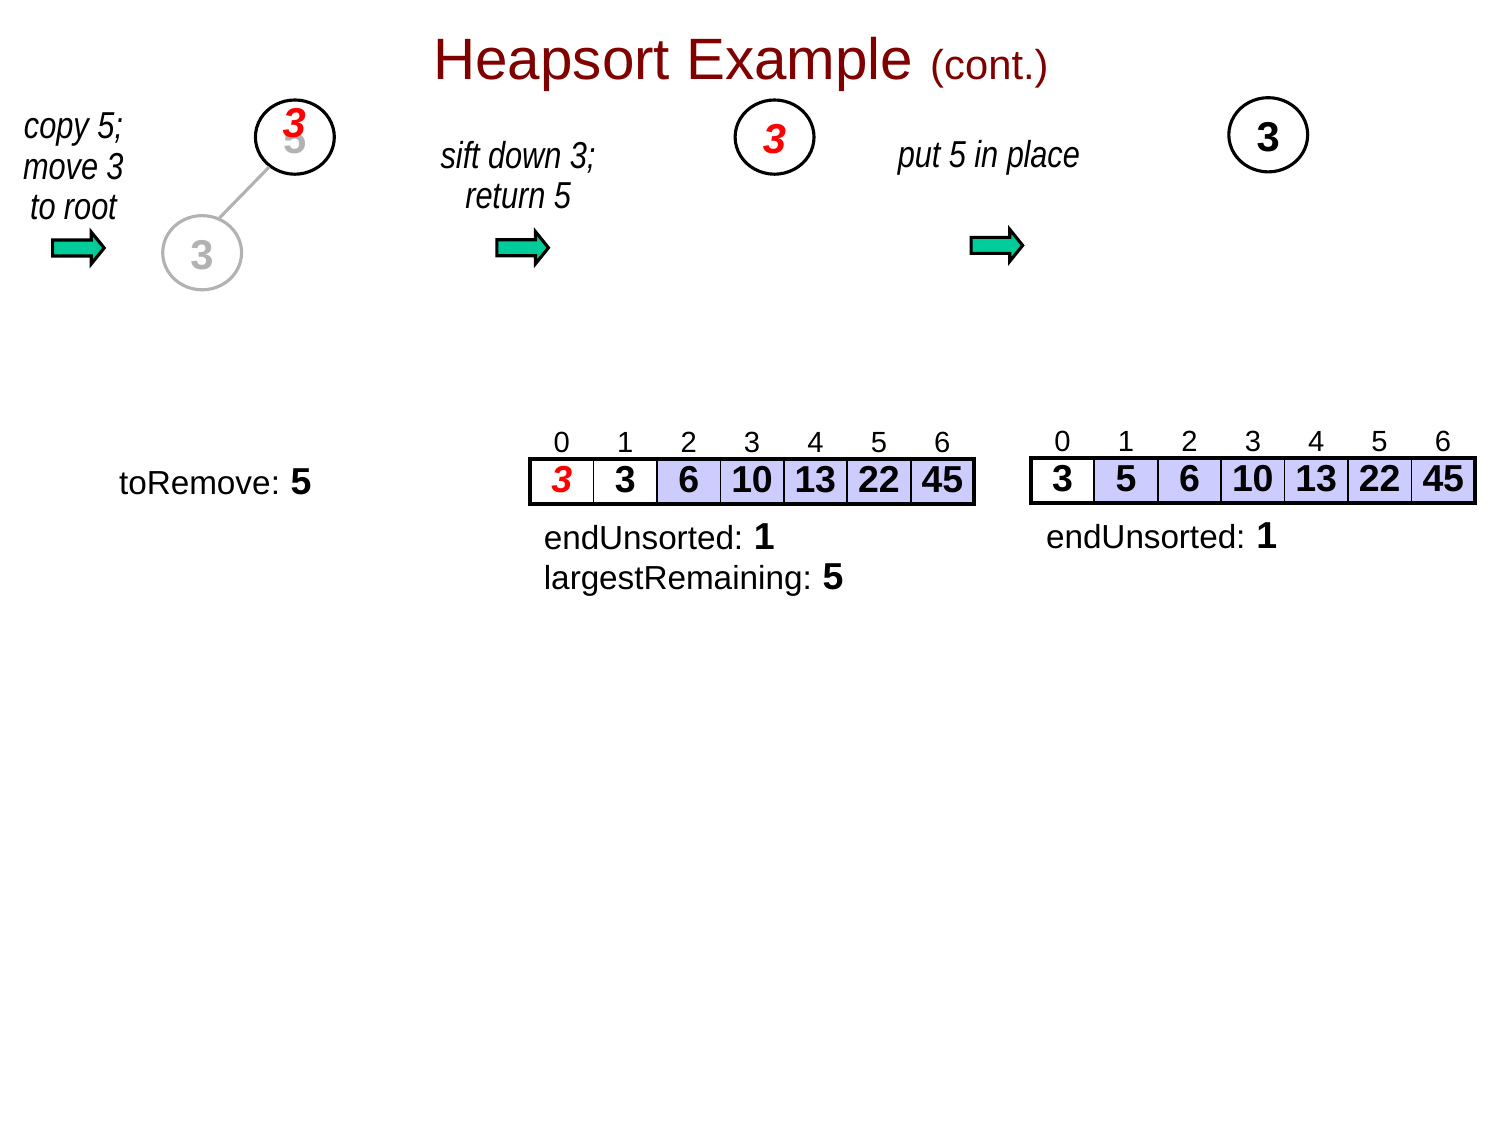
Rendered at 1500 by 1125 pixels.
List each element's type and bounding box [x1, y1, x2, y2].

table_header [1031, 415, 1475, 456]
text_box [496, 231, 549, 264]
table_cell [1285, 460, 1347, 501]
title [96, 0, 1386, 126]
table_cell [785, 461, 846, 502]
text_box [1031, 508, 1292, 565]
text_box [91, 253, 101, 264]
text_box [528, 509, 859, 606]
table_cell [721, 461, 783, 502]
text_box [735, 99, 815, 175]
text_box [882, 128, 1104, 184]
table_header [530, 416, 974, 457]
table_cell [532, 461, 593, 502]
table_cell [1349, 460, 1411, 501]
table_cell [1095, 460, 1157, 501]
text_box [104, 449, 327, 510]
text_box [971, 229, 1020, 241]
table_cell [1222, 460, 1284, 501]
text_box [425, 128, 611, 225]
table_cell [1159, 460, 1220, 501]
table_cell [1033, 460, 1093, 501]
text_box [162, 84, 335, 290]
table_cell [658, 461, 720, 502]
table_cell [1412, 460, 1473, 501]
text_box [971, 251, 1019, 262]
text_box [1228, 97, 1308, 172]
table_cell [912, 461, 972, 502]
table_cell [848, 461, 910, 502]
table_cell [594, 461, 656, 502]
text_box [8, 99, 139, 256]
